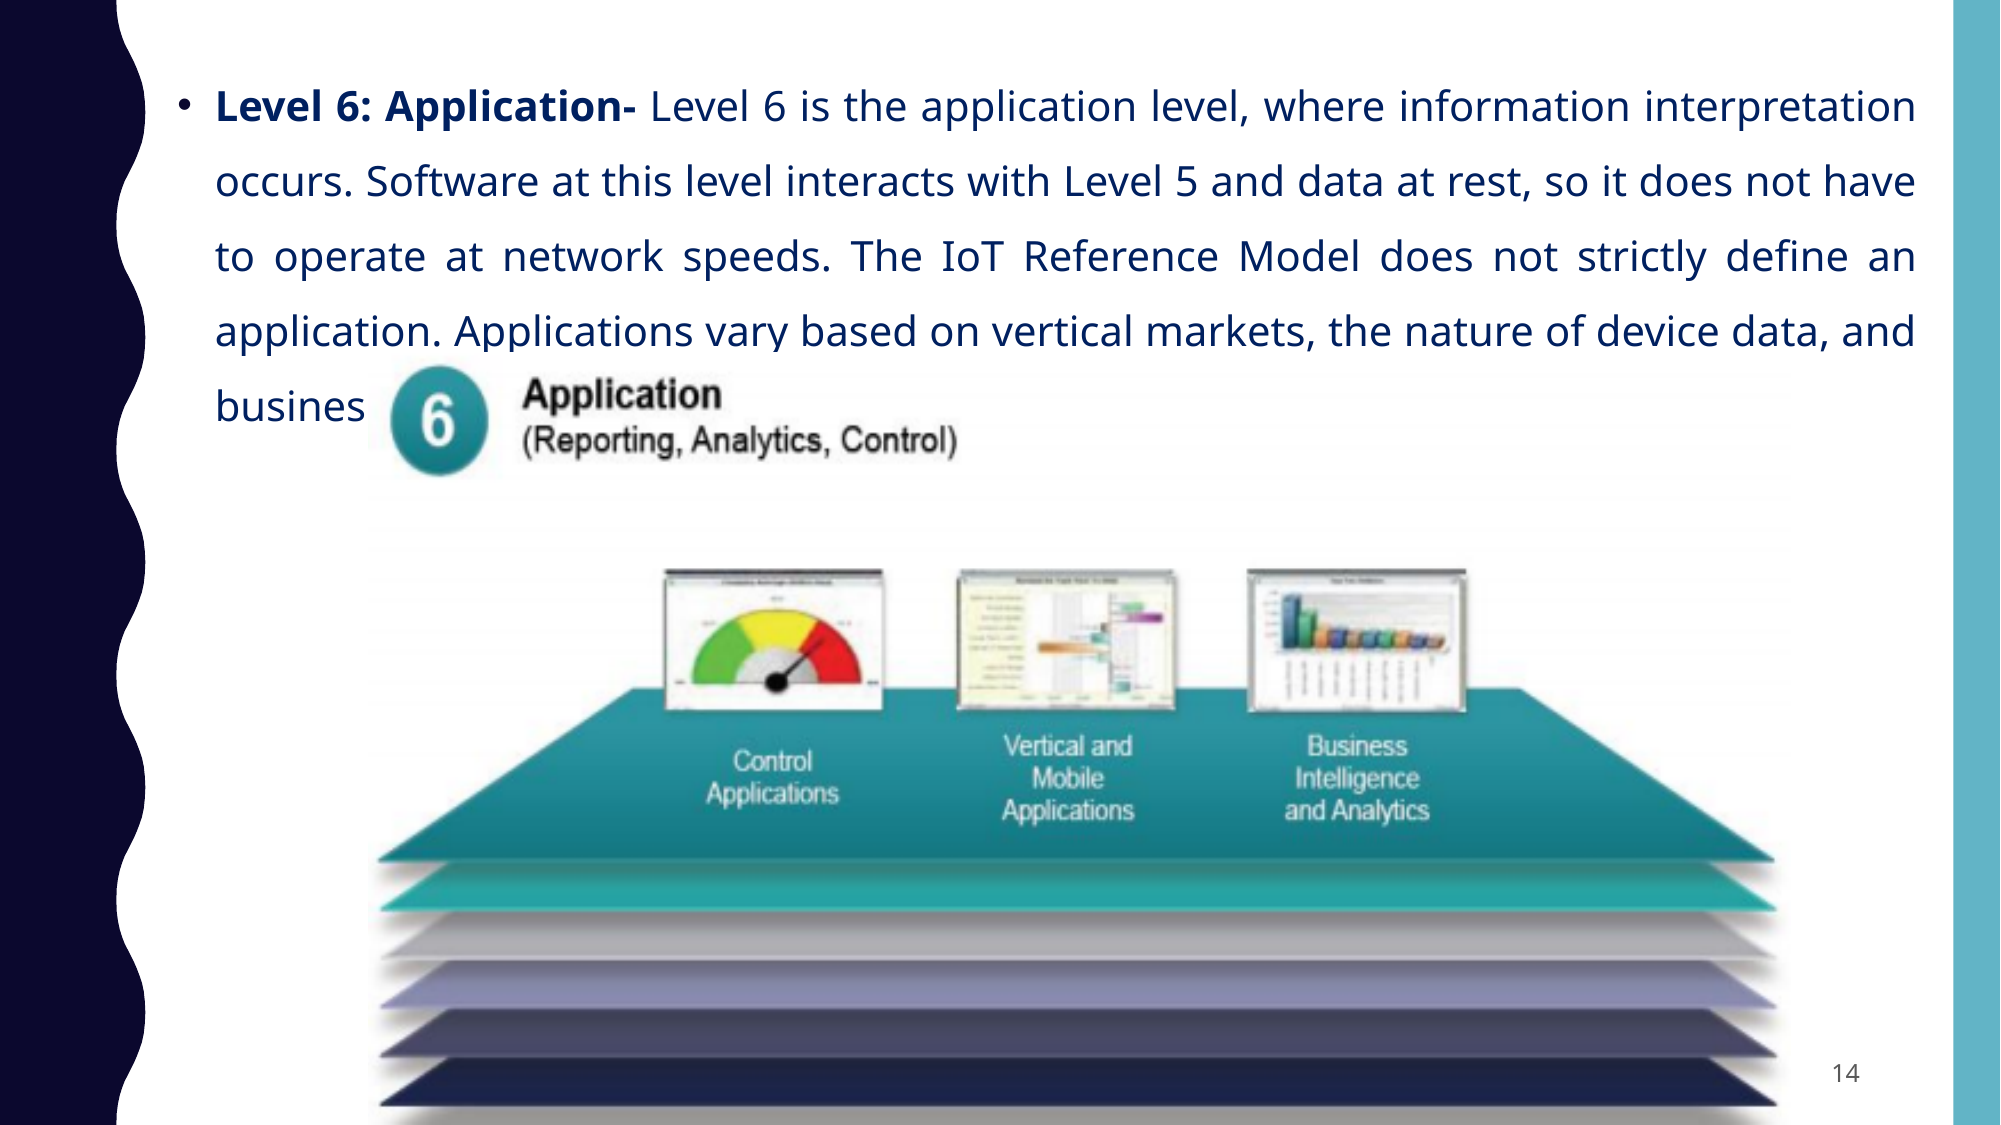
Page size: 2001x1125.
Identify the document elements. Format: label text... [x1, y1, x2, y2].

picture [368, 352, 1791, 1125]
list Level 6: Application- Level 6 is the application level, where information interpretation occurs. Software at this level interacts with Level 5 and data at rest, so it does not have to operate at network speeds. The IoT Reference Model does not strictly define an application. Applications vary based on vertical markets, the nature of device data, and business needs. [162, 46, 1933, 1079]
slide_number 14 [1791, 1045, 1875, 1103]
